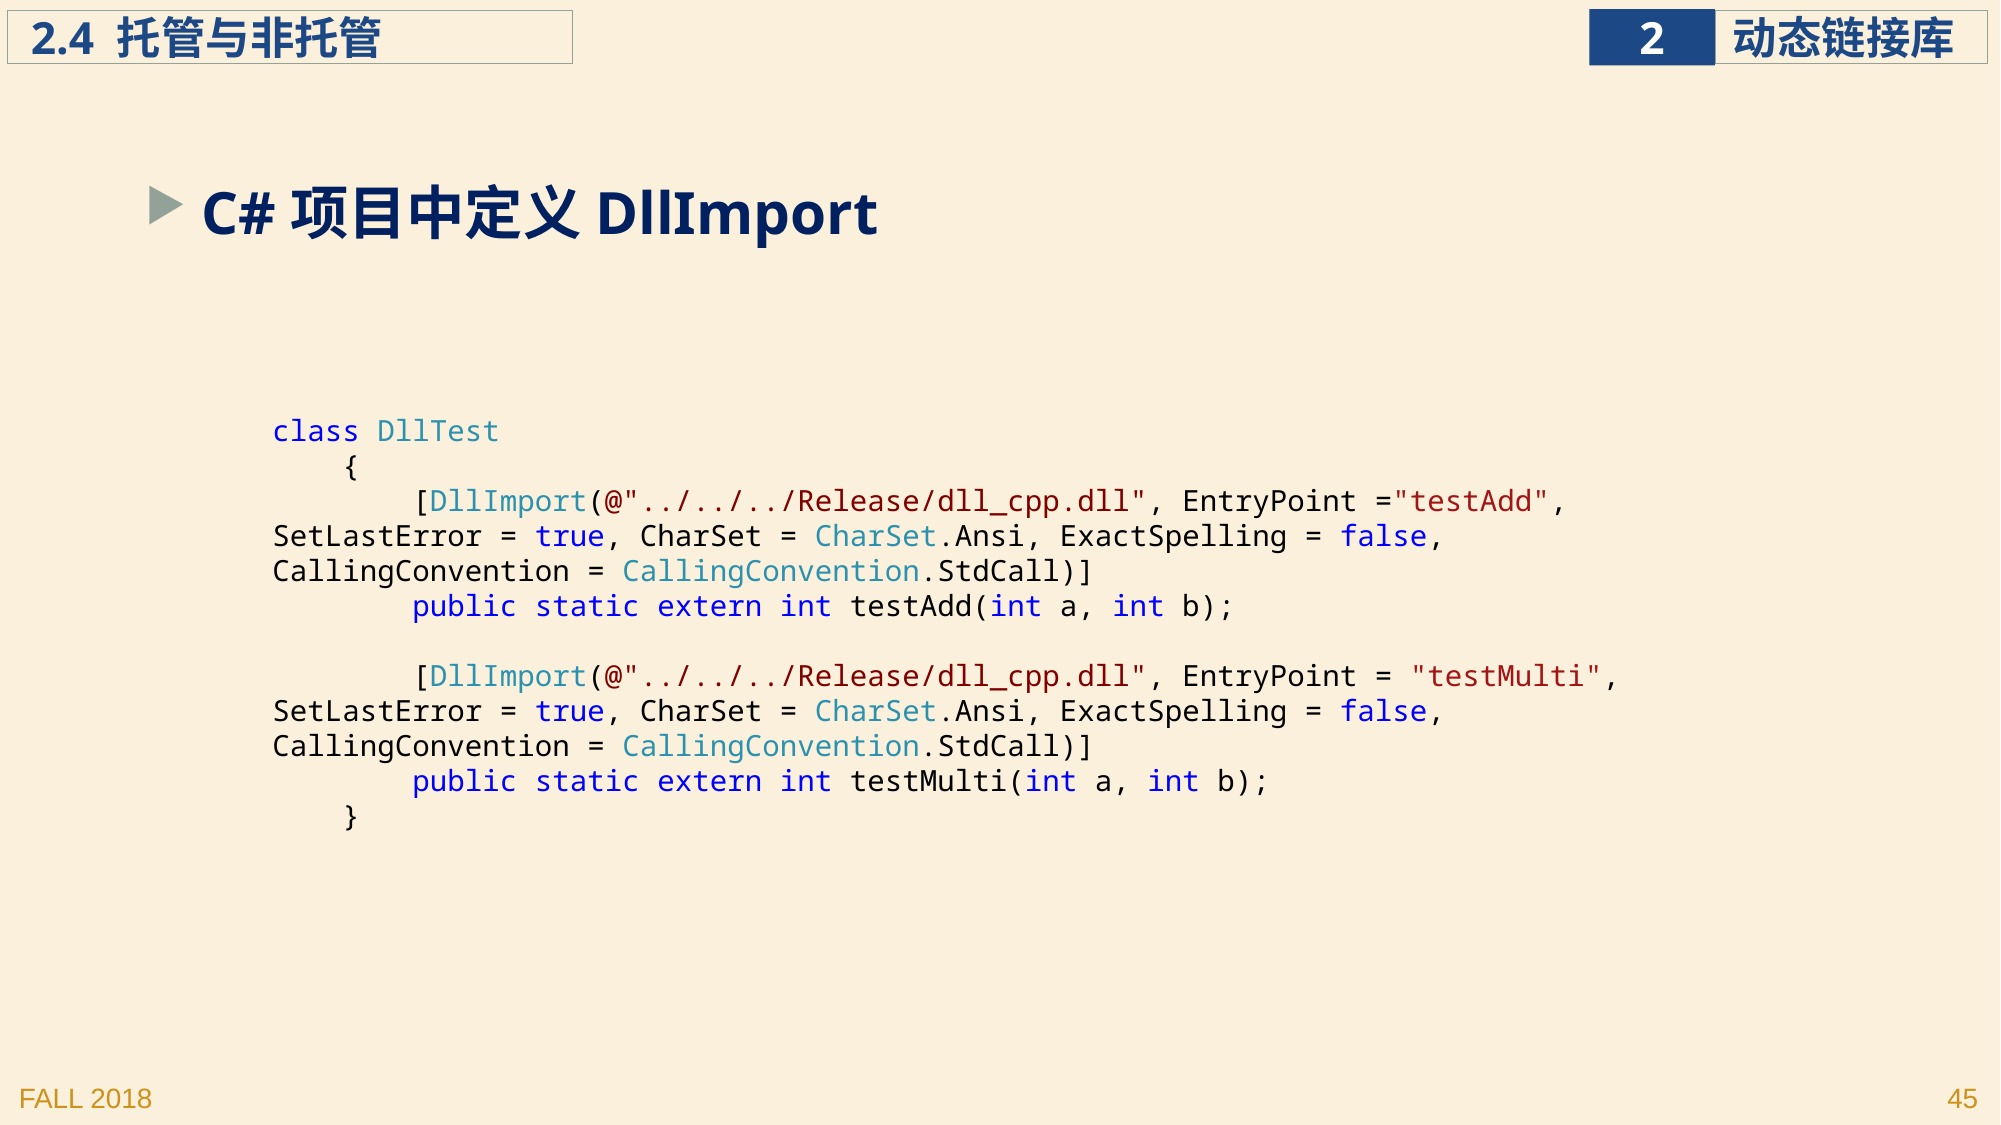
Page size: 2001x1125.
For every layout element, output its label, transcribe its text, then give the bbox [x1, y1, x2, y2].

text_box C#项目中定义DllImport [130, 168, 958, 276]
text_box class DllTest { [DllImport(@"../../../Release/dll_cpp.dll", EntryPoint ="testAdd", SetLastError = true, CharSet = CharSet.Ansi, ExactSpelling = false, CallingConvention = CallingConvention.StdCall)] public static extern int testAdd(int a, int b); [DllImport(@"../../../Release/dll_cpp.dll", EntryPoint = "testMulti", SetLastError = true, CharSet = CharSet.Ansi, ExactSpelling = false, CallingConvention = CallingConvention.StdCall)] public static extern int testMulti(int a, int b); } [257, 404, 1705, 840]
